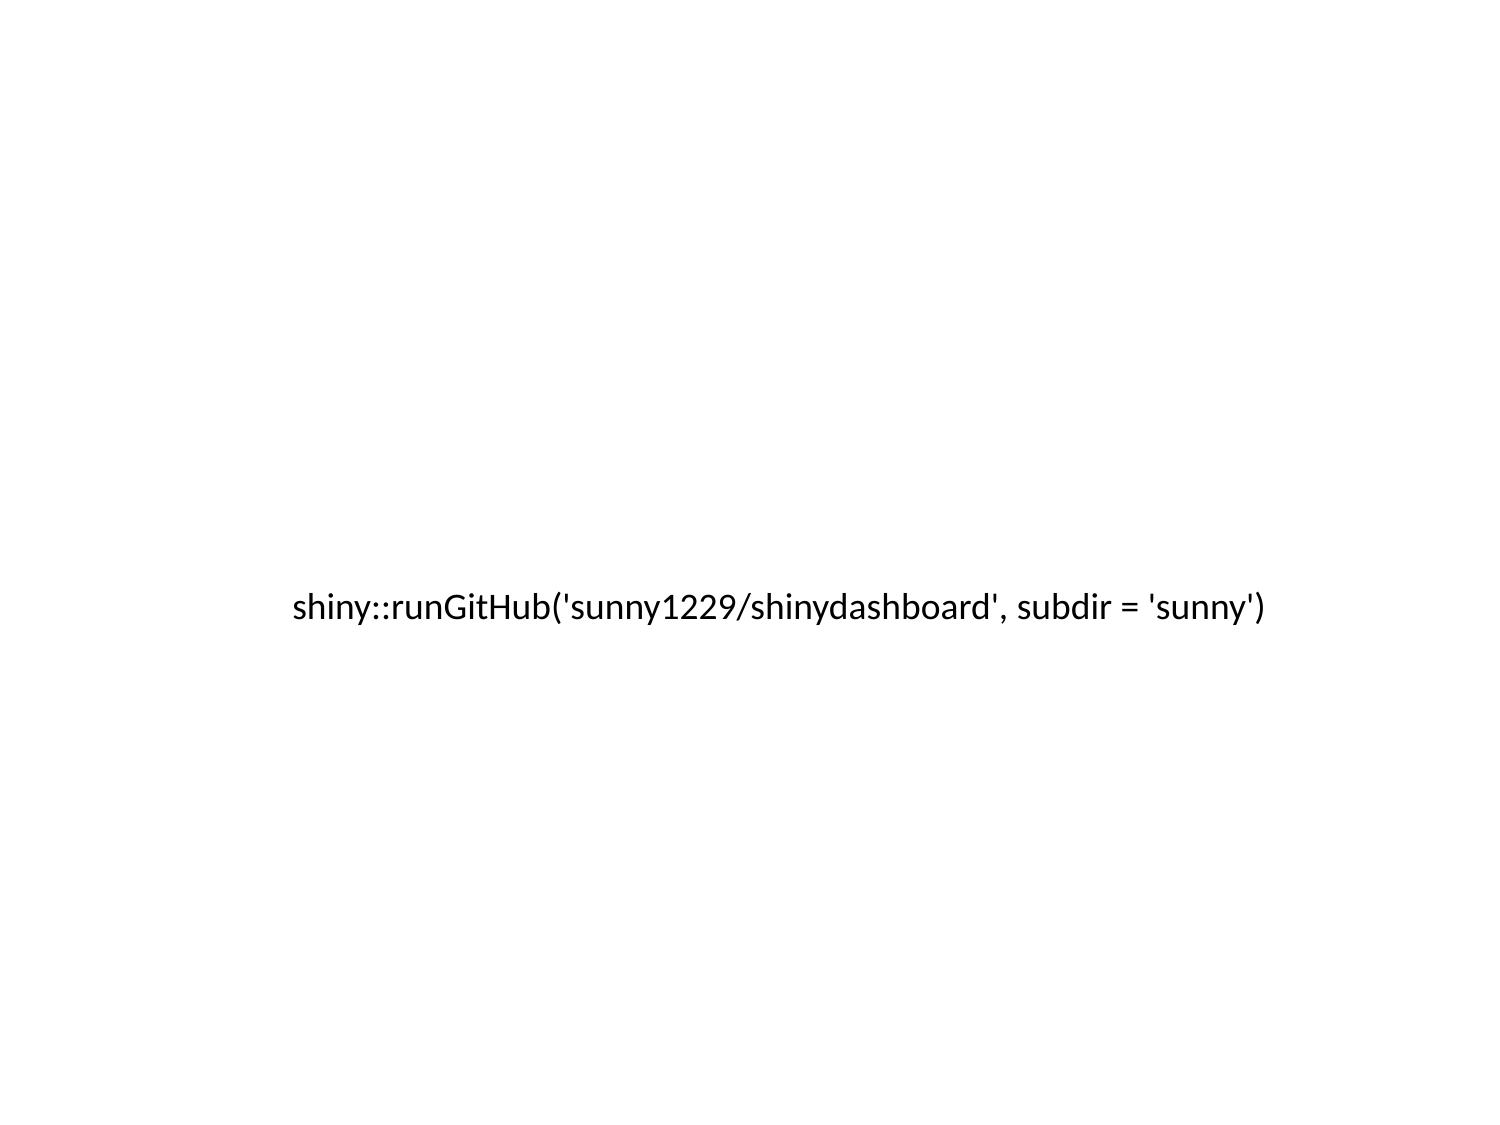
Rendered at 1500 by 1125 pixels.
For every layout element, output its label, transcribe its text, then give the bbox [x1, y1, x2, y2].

text_box shiny::runGitHub('sunny1229/shinydashboard', subdir = 'sunny') [277, 574, 1338, 634]
